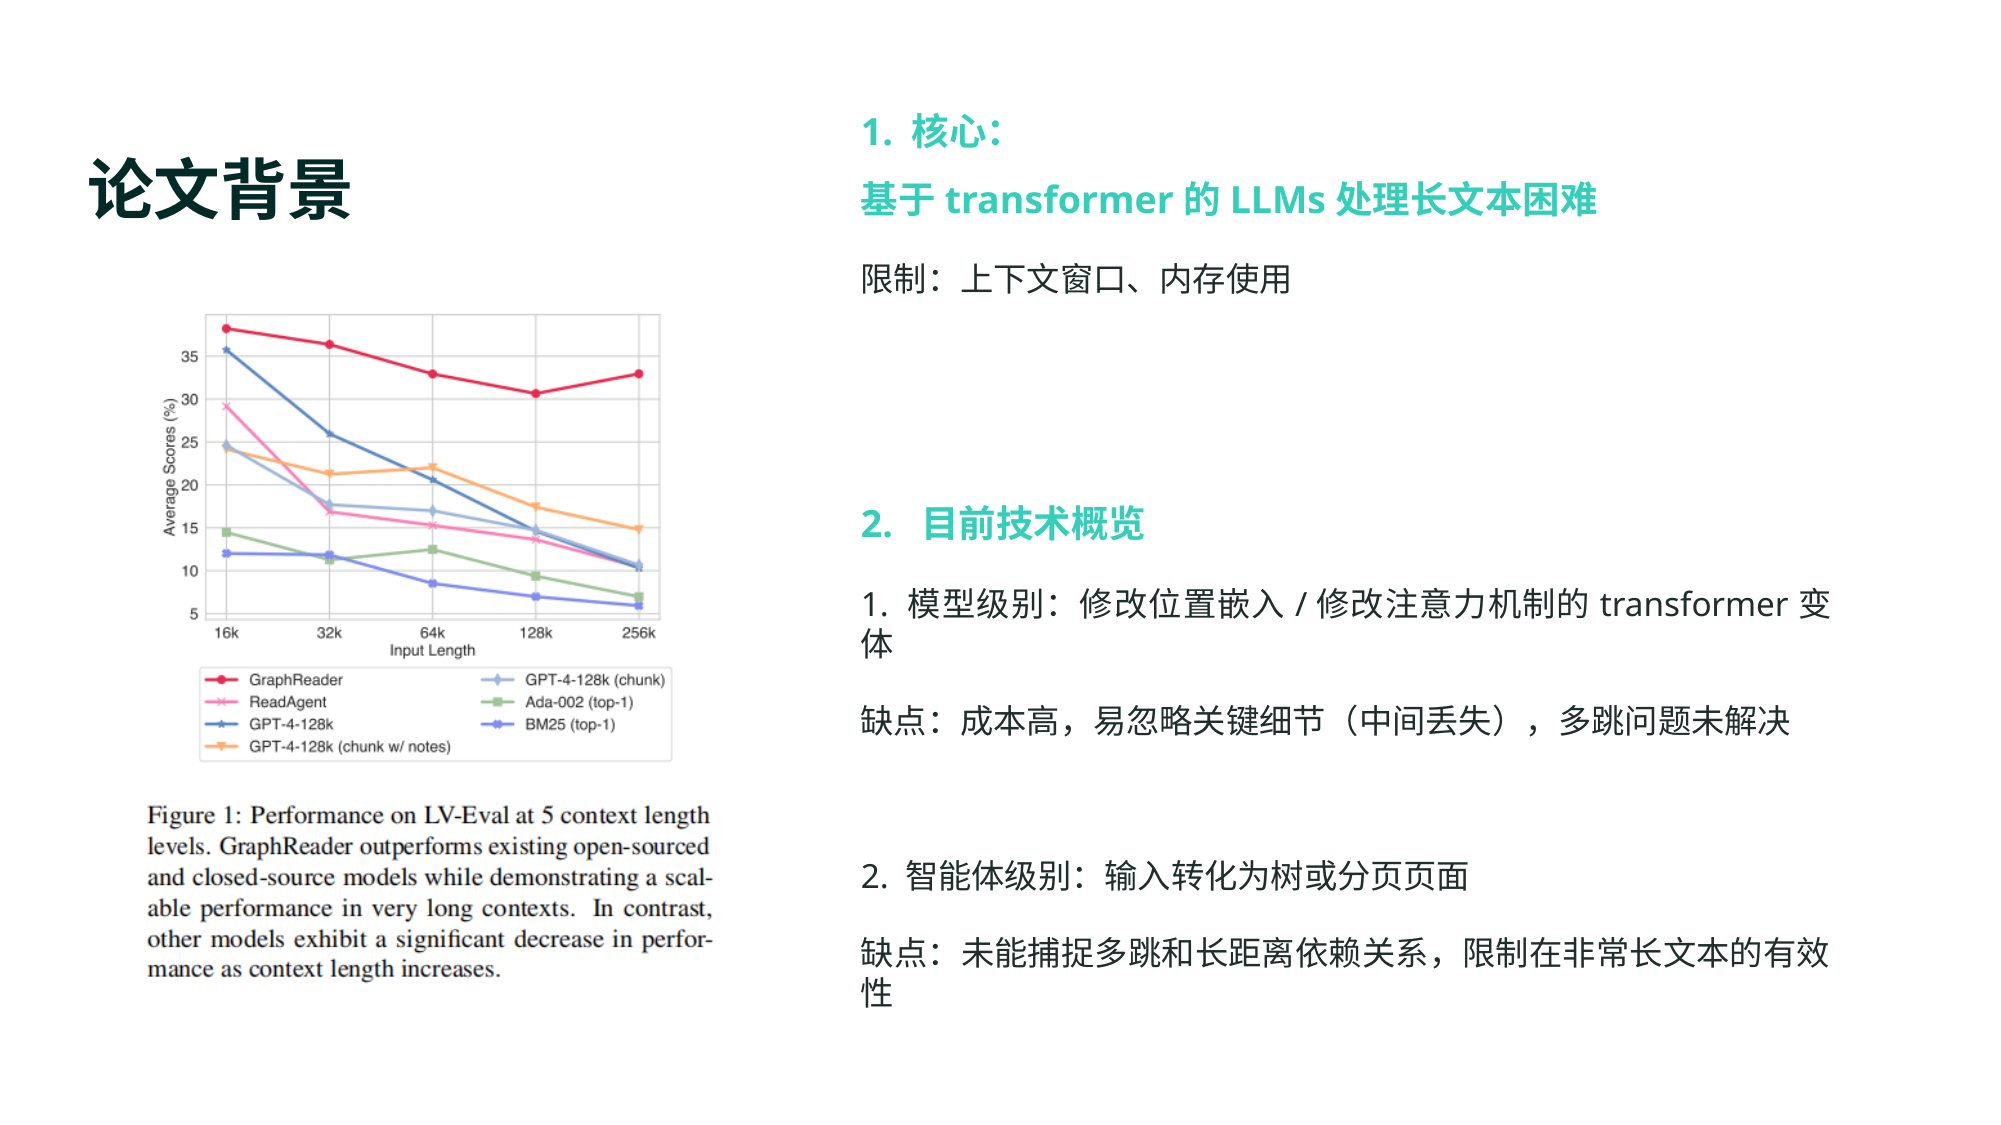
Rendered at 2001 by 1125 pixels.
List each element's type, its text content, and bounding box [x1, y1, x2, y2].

text_box 1. 核心： 基于transformer的LLMs处理长文本困难 限制：上下文窗口、内存使用 2. 目前技术概览 1. 模型级别：修改位置嵌入/修改注意力机制的transformer变体 缺点：成本高，易忽略关键细节（中间丢失），多跳问题未解决 2. 智能体级别：输入转化为树或分页页面 缺点：未能捕捉多跳和长距离依赖关系，限制在非常长文本的有效性 [846, 78, 1846, 1011]
text_box 论文背景 [72, 19, 1037, 236]
picture [113, 278, 737, 991]
